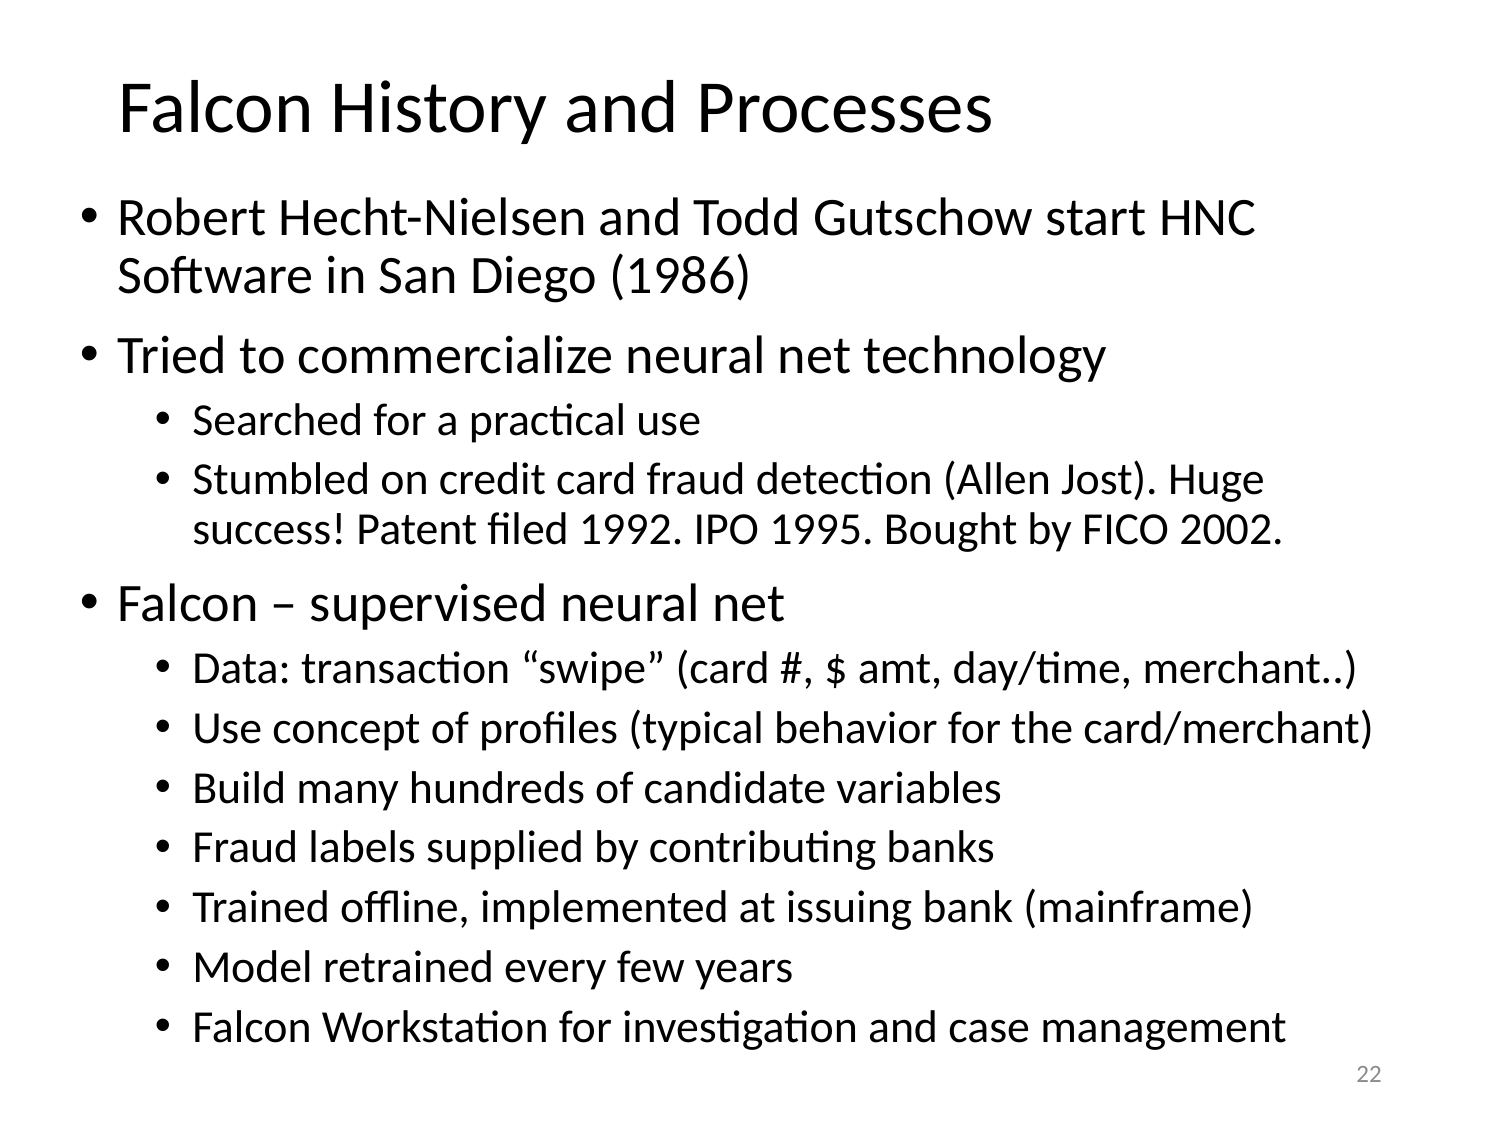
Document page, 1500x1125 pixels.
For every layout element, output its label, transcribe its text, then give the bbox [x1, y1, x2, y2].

title Falcon History and Processes [103, 0, 1397, 181]
list Robert Hecht-Nielsen and Todd Gutschow start HNC Software in San Diego (1986) Tried to commercialize neural net technology Searched for a practical use Stumbled on credit card fraud detection (Allen Jost). Huge success! Patent filed 1992. IPO 1995. Bought by FICO 2002. Falcon – supervised neural net Data: transaction “swipe” (card #, $ amt, day/time, merchant..) Use concept of profiles (typical behavior for the card/merchant) Build many hundreds of candidate variables Fraud labels supplied by contributing banks Trained offline, implemented at issuing bank (mainframe) Model retrained every few years Falcon Workstation for investigation and case management [64, 181, 1436, 1079]
slide_number 22 [1059, 1042, 1397, 1103]
